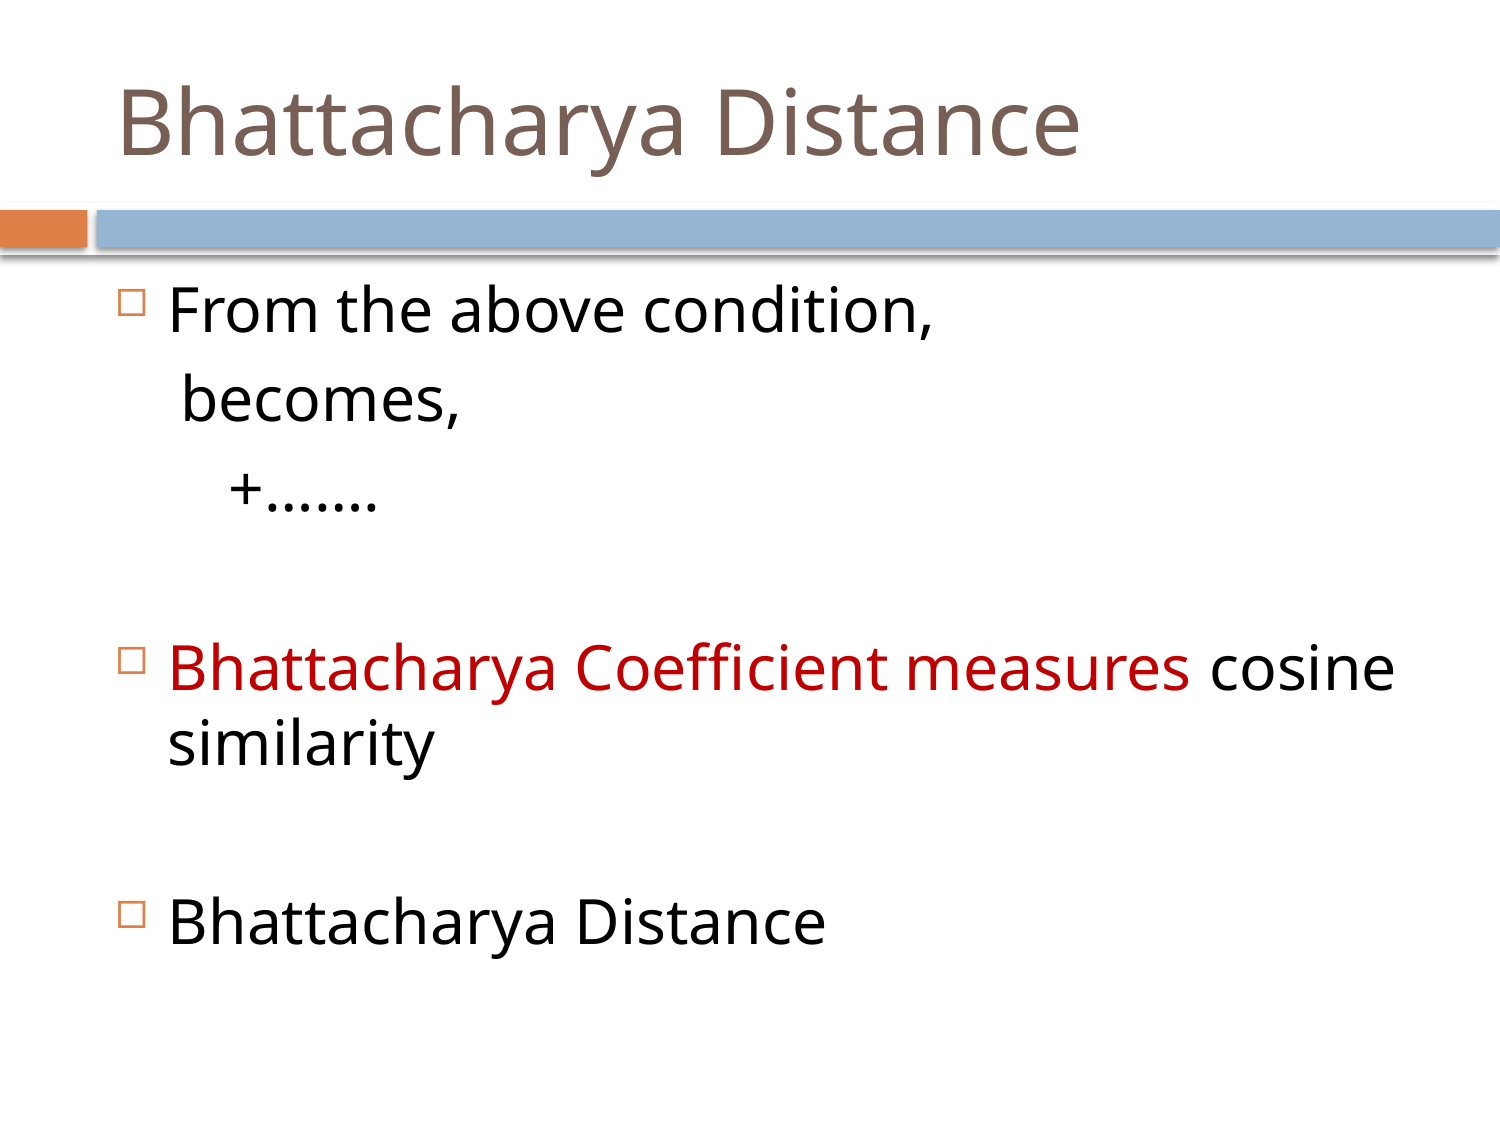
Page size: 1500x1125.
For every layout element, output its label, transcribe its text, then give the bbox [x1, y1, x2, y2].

title Bhattacharya Distance [100, 37, 1438, 200]
